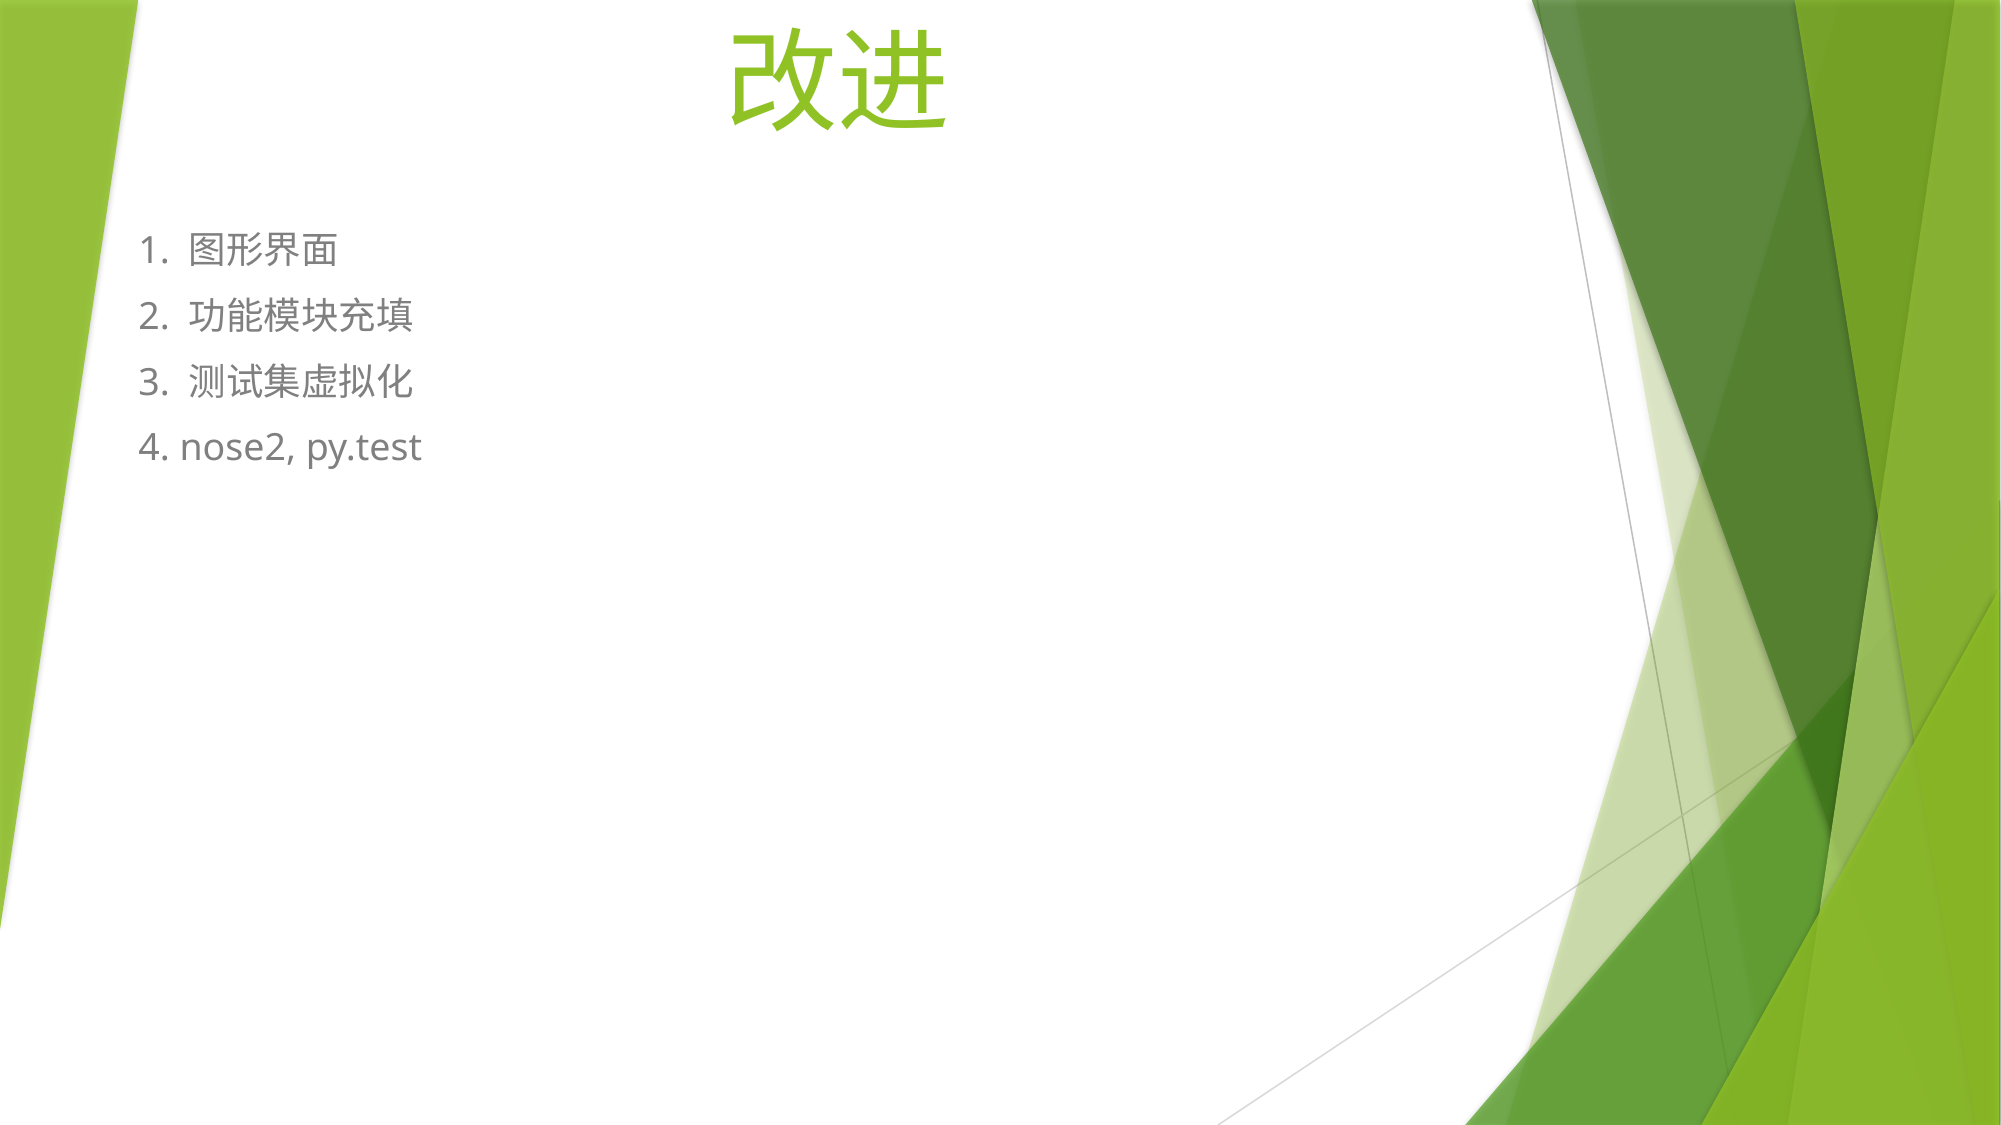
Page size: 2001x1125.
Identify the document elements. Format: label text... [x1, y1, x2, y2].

subtitle 1. 图形界面 2. 功能模块充填 3. 测试集虚拟化 4. nose2, py.test [123, 152, 1562, 1090]
title 改进 [200, 0, 1475, 152]
